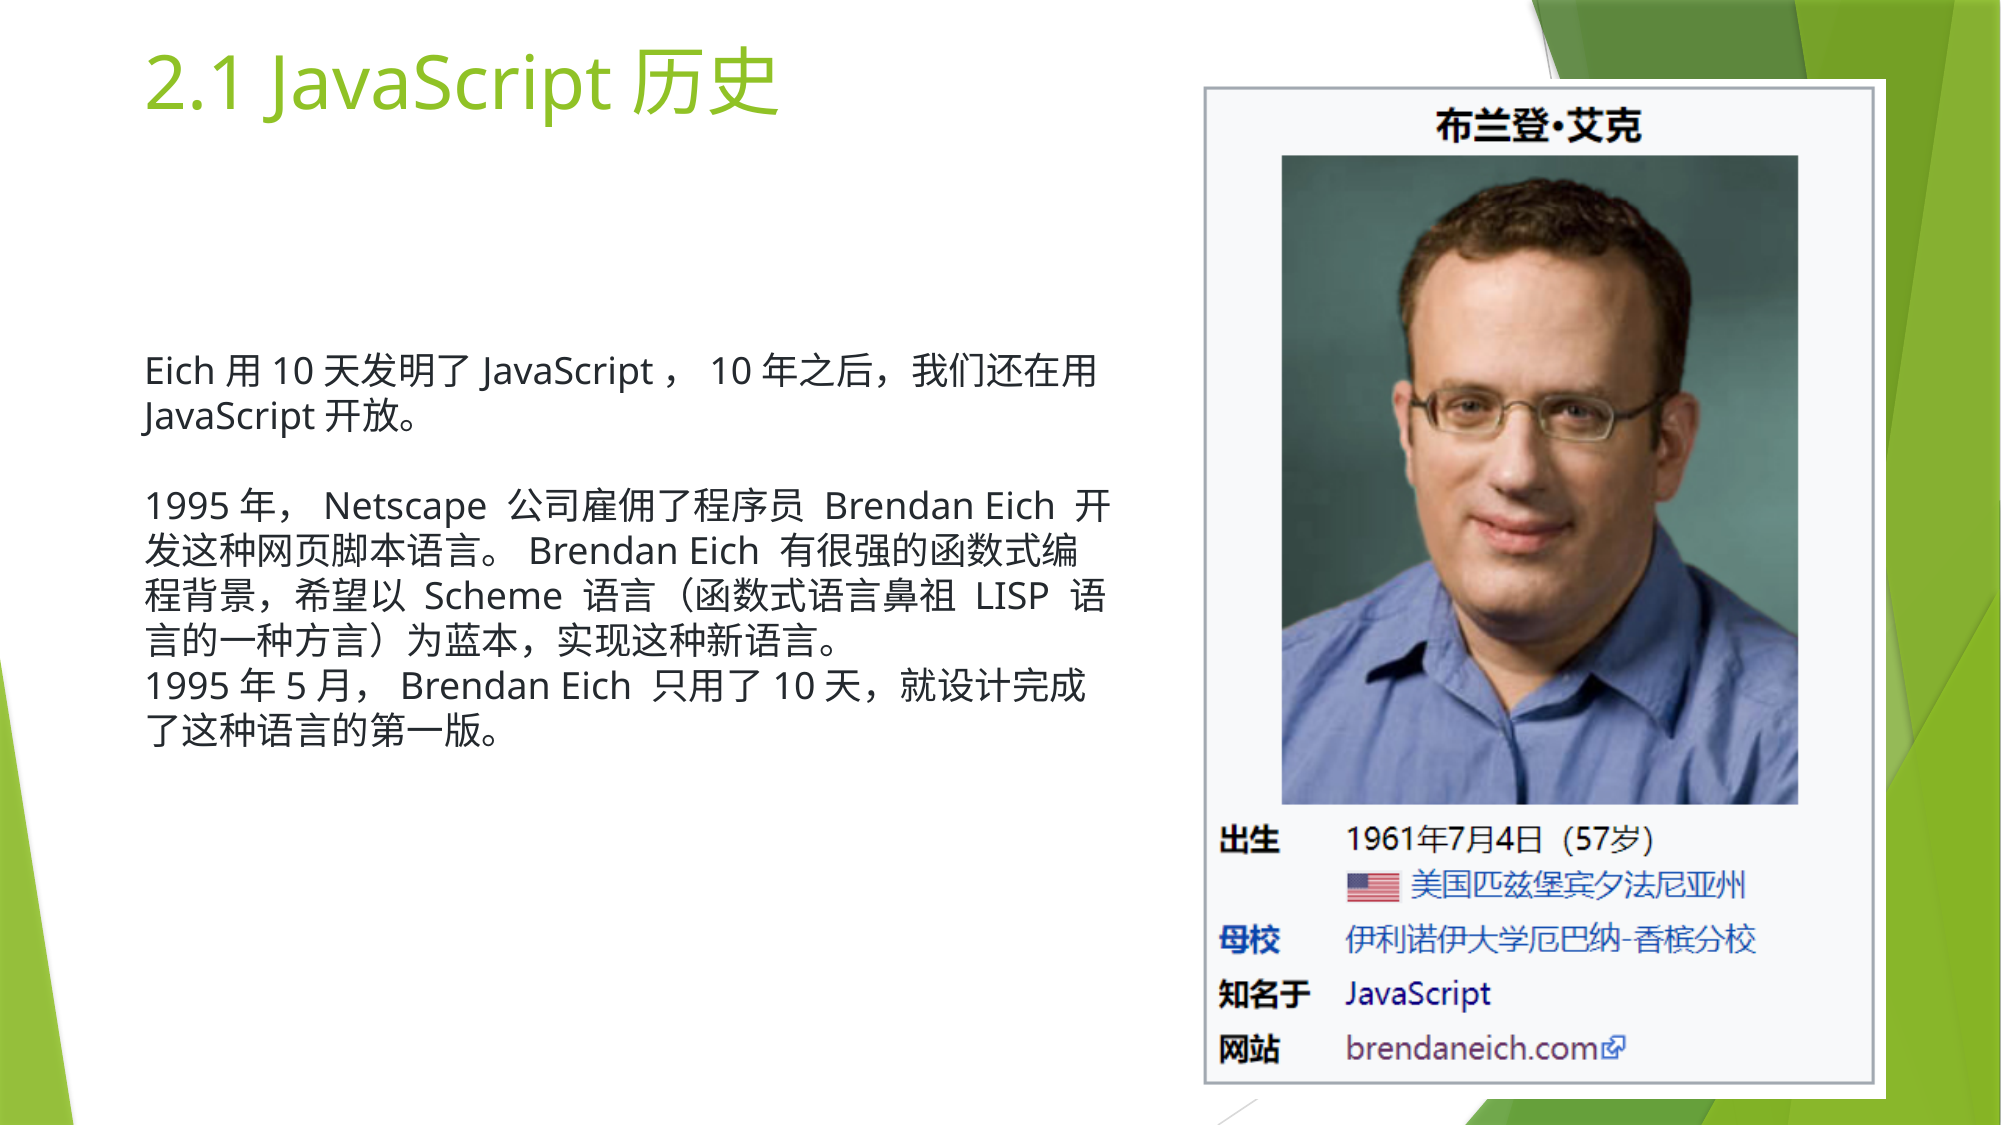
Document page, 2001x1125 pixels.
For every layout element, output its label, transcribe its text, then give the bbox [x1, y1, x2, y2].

picture [1193, 79, 1887, 1099]
title 2.1 JavaScript历史 [129, 26, 1540, 155]
text_box Eich用10天发明了JavaScript，10年之后，我们还在用JavaScript开放。 1995年，Netscape 公司雇佣了程序员 Brendan Eich 开发这种网页脚本语言。Brendan Eich 有很强的函数式编程背景，希望以 Scheme 语言（函数式语言鼻祖 LISP 语言的一种方言）为蓝本，实现这种新语言。 1995年5月，Brendan Eich 只用了10天，就设计完成了这种语言的第一版。 [129, 339, 1130, 759]
